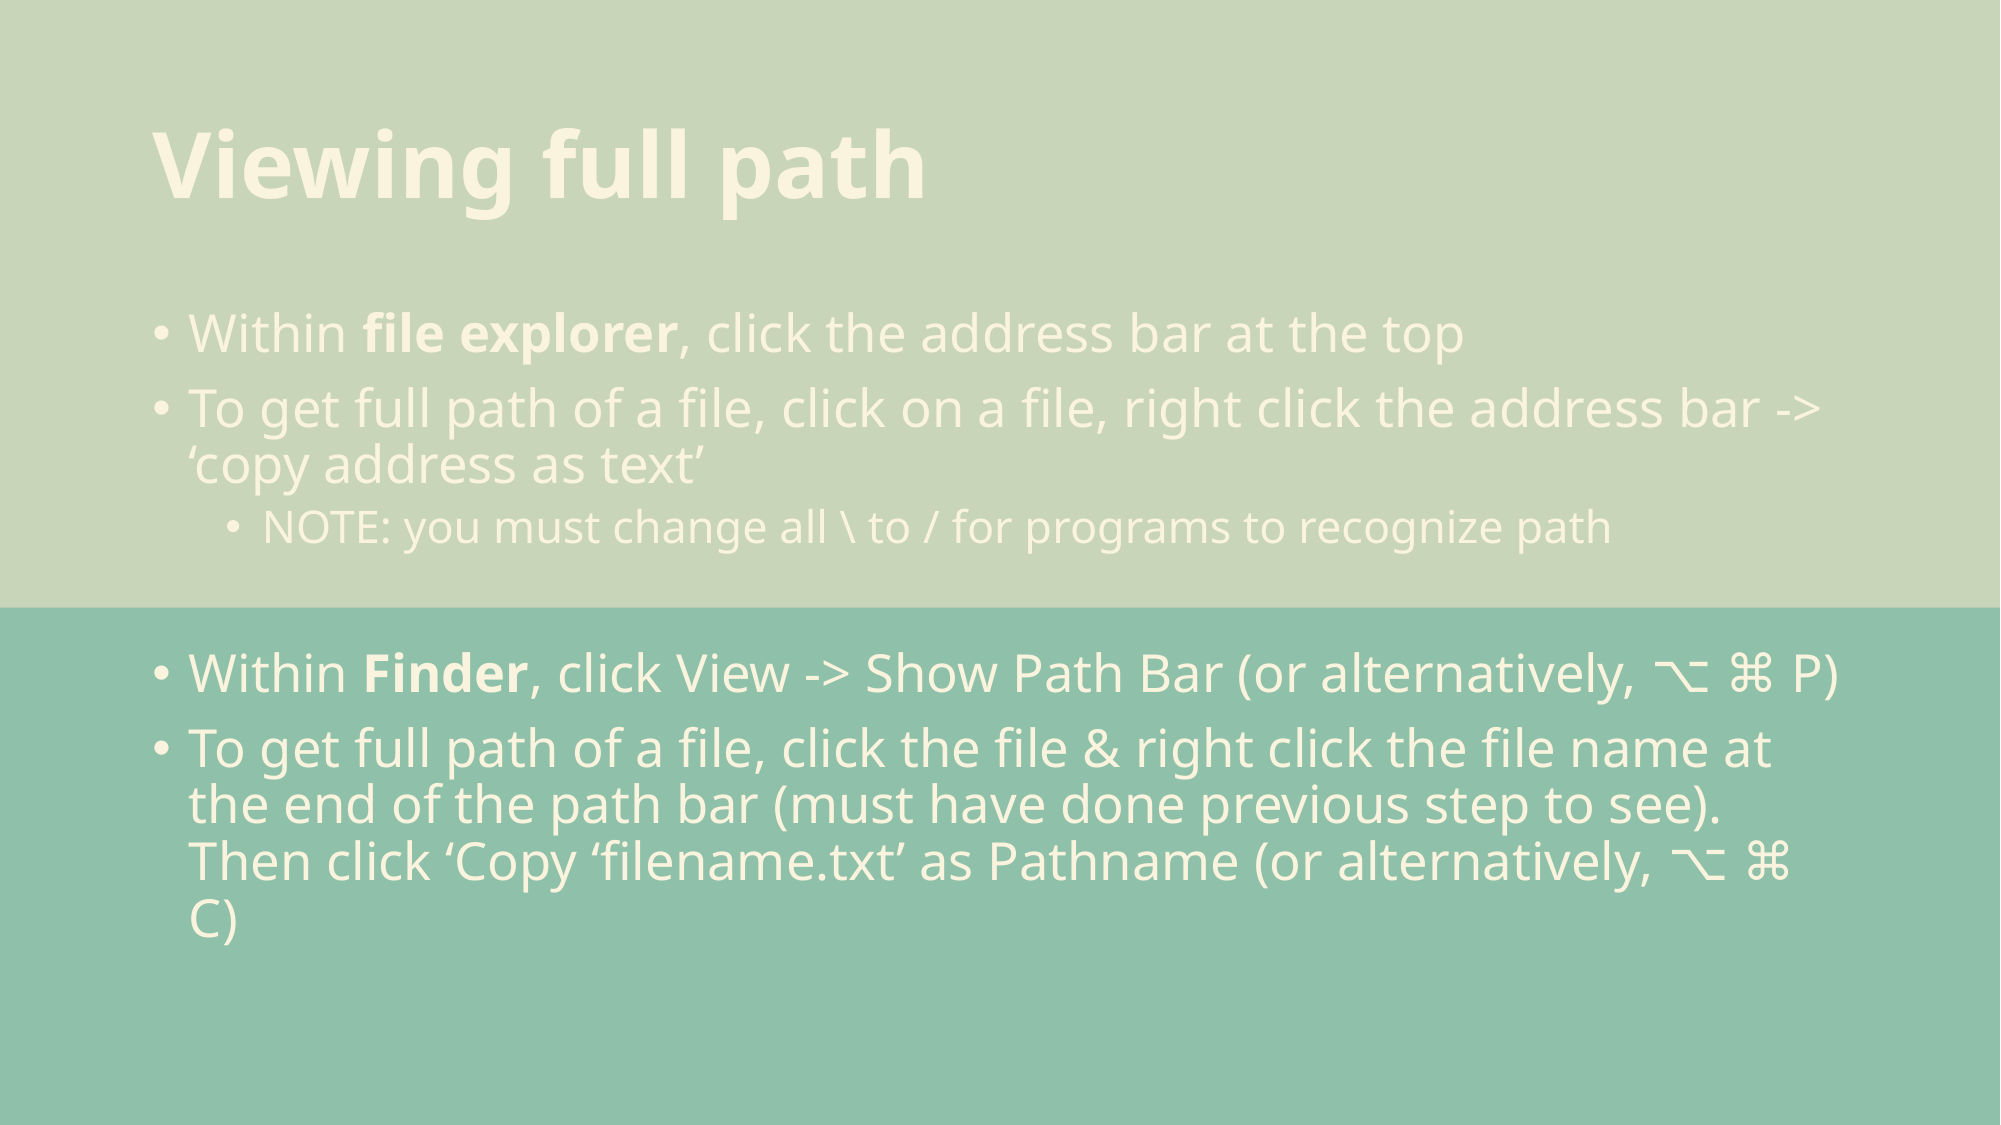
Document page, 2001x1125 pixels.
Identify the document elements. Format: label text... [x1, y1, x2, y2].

title Viewing full path [137, 59, 1863, 278]
list Within file explorer, click the address bar at the top To get full path of a file, click on a file, right click the address bar -> ‘copy address as text’ NOTE: you must change all \ to / for programs to recognize path Within Finder, click View -> Show Path Bar (or alternatively, ⌥ ⌘ P) To get full path of a file, click the file & right click the file name at the end of the path bar (must have done previous step to see). Then click ‘Copy ‘filename.txt’ as Pathname (or alternatively, ⌥ ⌘ C) [137, 299, 1863, 1014]
